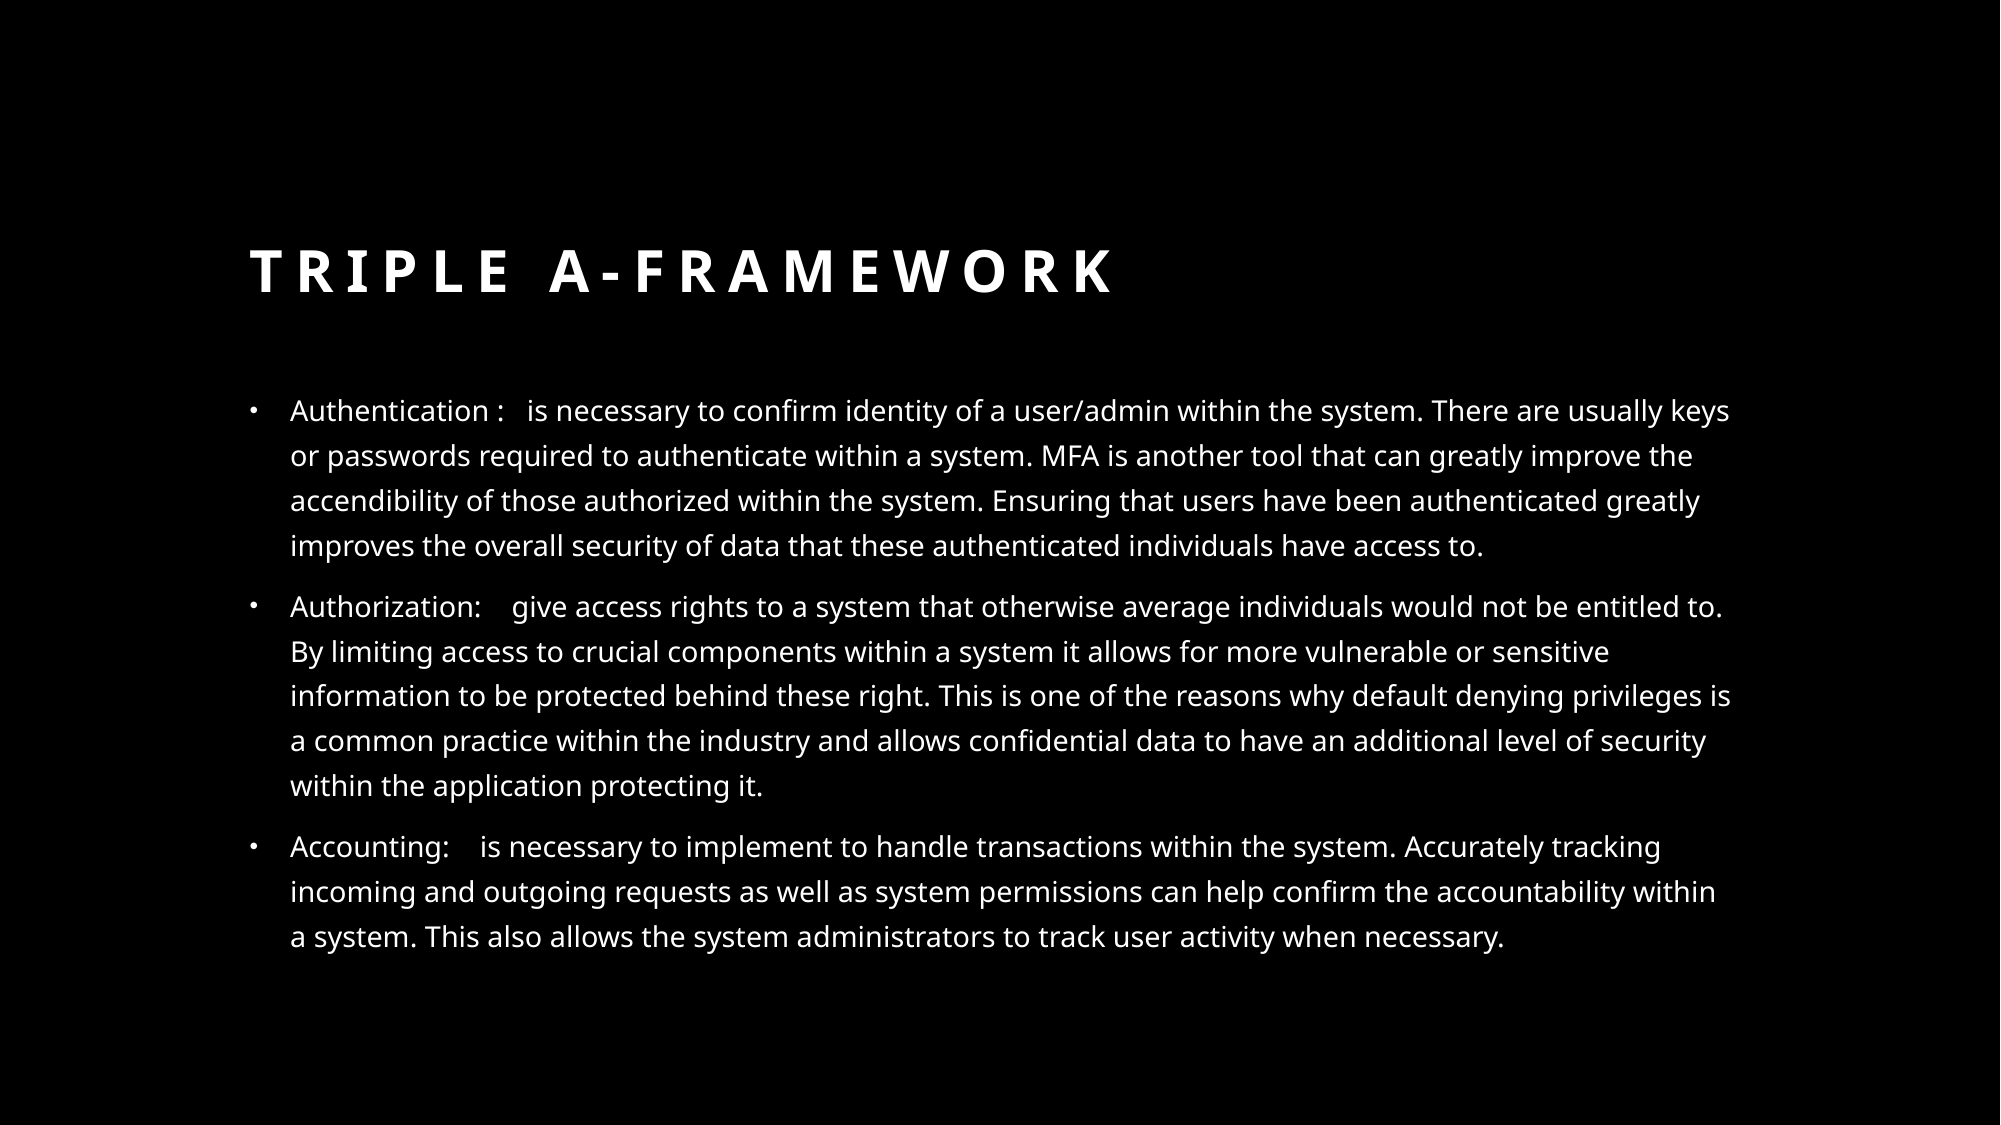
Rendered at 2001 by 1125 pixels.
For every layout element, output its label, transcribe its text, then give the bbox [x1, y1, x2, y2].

title Triple A-framework [234, 171, 1750, 313]
list Authentication : is necessary to confirm identity of a user/admin within the system. There are usually keys or passwords required to authenticate within a system. MFA is another tool that can greatly improve the accendibility of those authorized within the system. Ensuring that users have been authenticated greatly improves the overall security of data that these authenticated individuals have access to. Authorization: give access rights to a system that otherwise average individuals would not be entitled to. By limiting access to crucial components within a system it allows for more vulnerable or sensitive information to be protected behind these right. This is one of the reasons why default denying privileges is a common practice within the industry and allows confidential data to have an additional level of security within the application protecting it. Accounting: is necessary to implement to handle transactions within the system. Accurately tracking incoming and outgoing requests as well as system permissions can help confirm the accountability within a system. This also allows the system administrators to track user activity when necessary. [234, 375, 1750, 1000]
